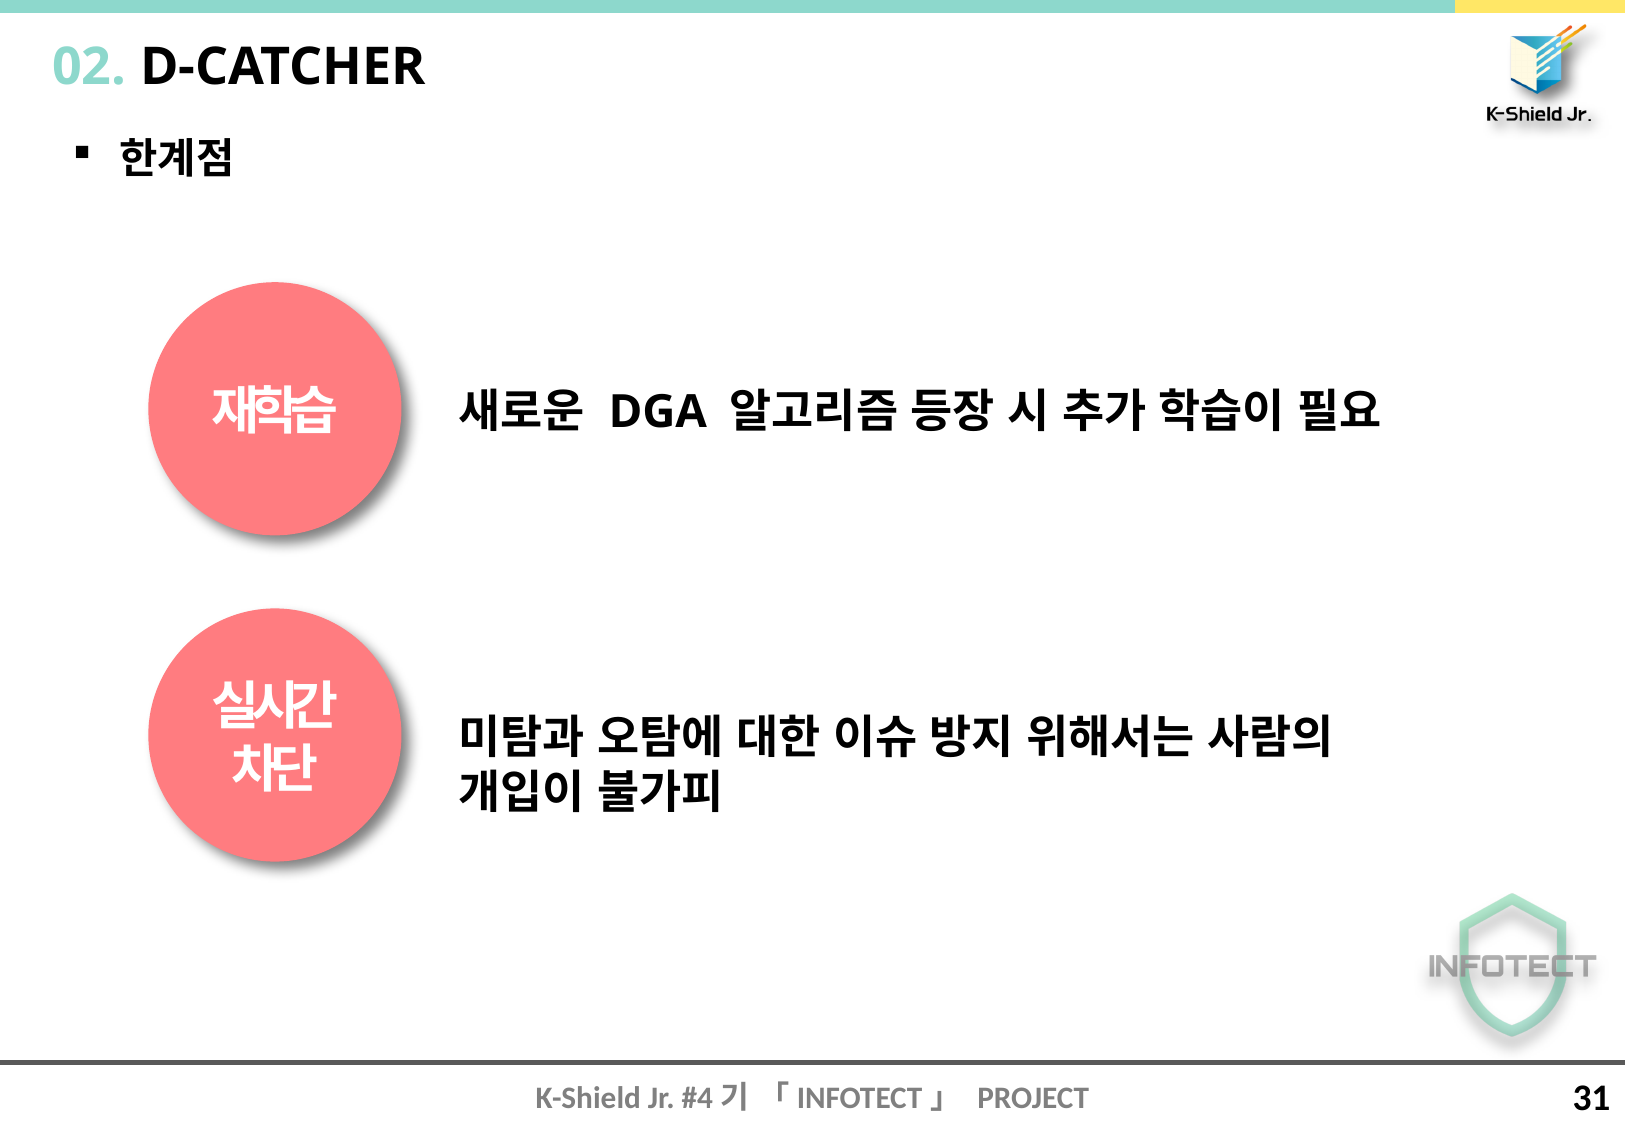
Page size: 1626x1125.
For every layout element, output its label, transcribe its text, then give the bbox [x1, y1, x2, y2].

text_box 재학습 [152, 286, 398, 532]
text_box 한계점 [57, 124, 1071, 200]
picture [1487, 24, 1591, 121]
text_box 새로운 DGA 알고리즘 등장 시 추가 학습이 필요 [444, 374, 1485, 444]
text_box 실시간 차단 [152, 612, 398, 858]
text_box 미탐과 오탐에 대한 이슈 방지 위해서는 사람의 개입이 불가피 [444, 700, 1625, 825]
text_box 02. D-CATCHER [37, 24, 1338, 113]
